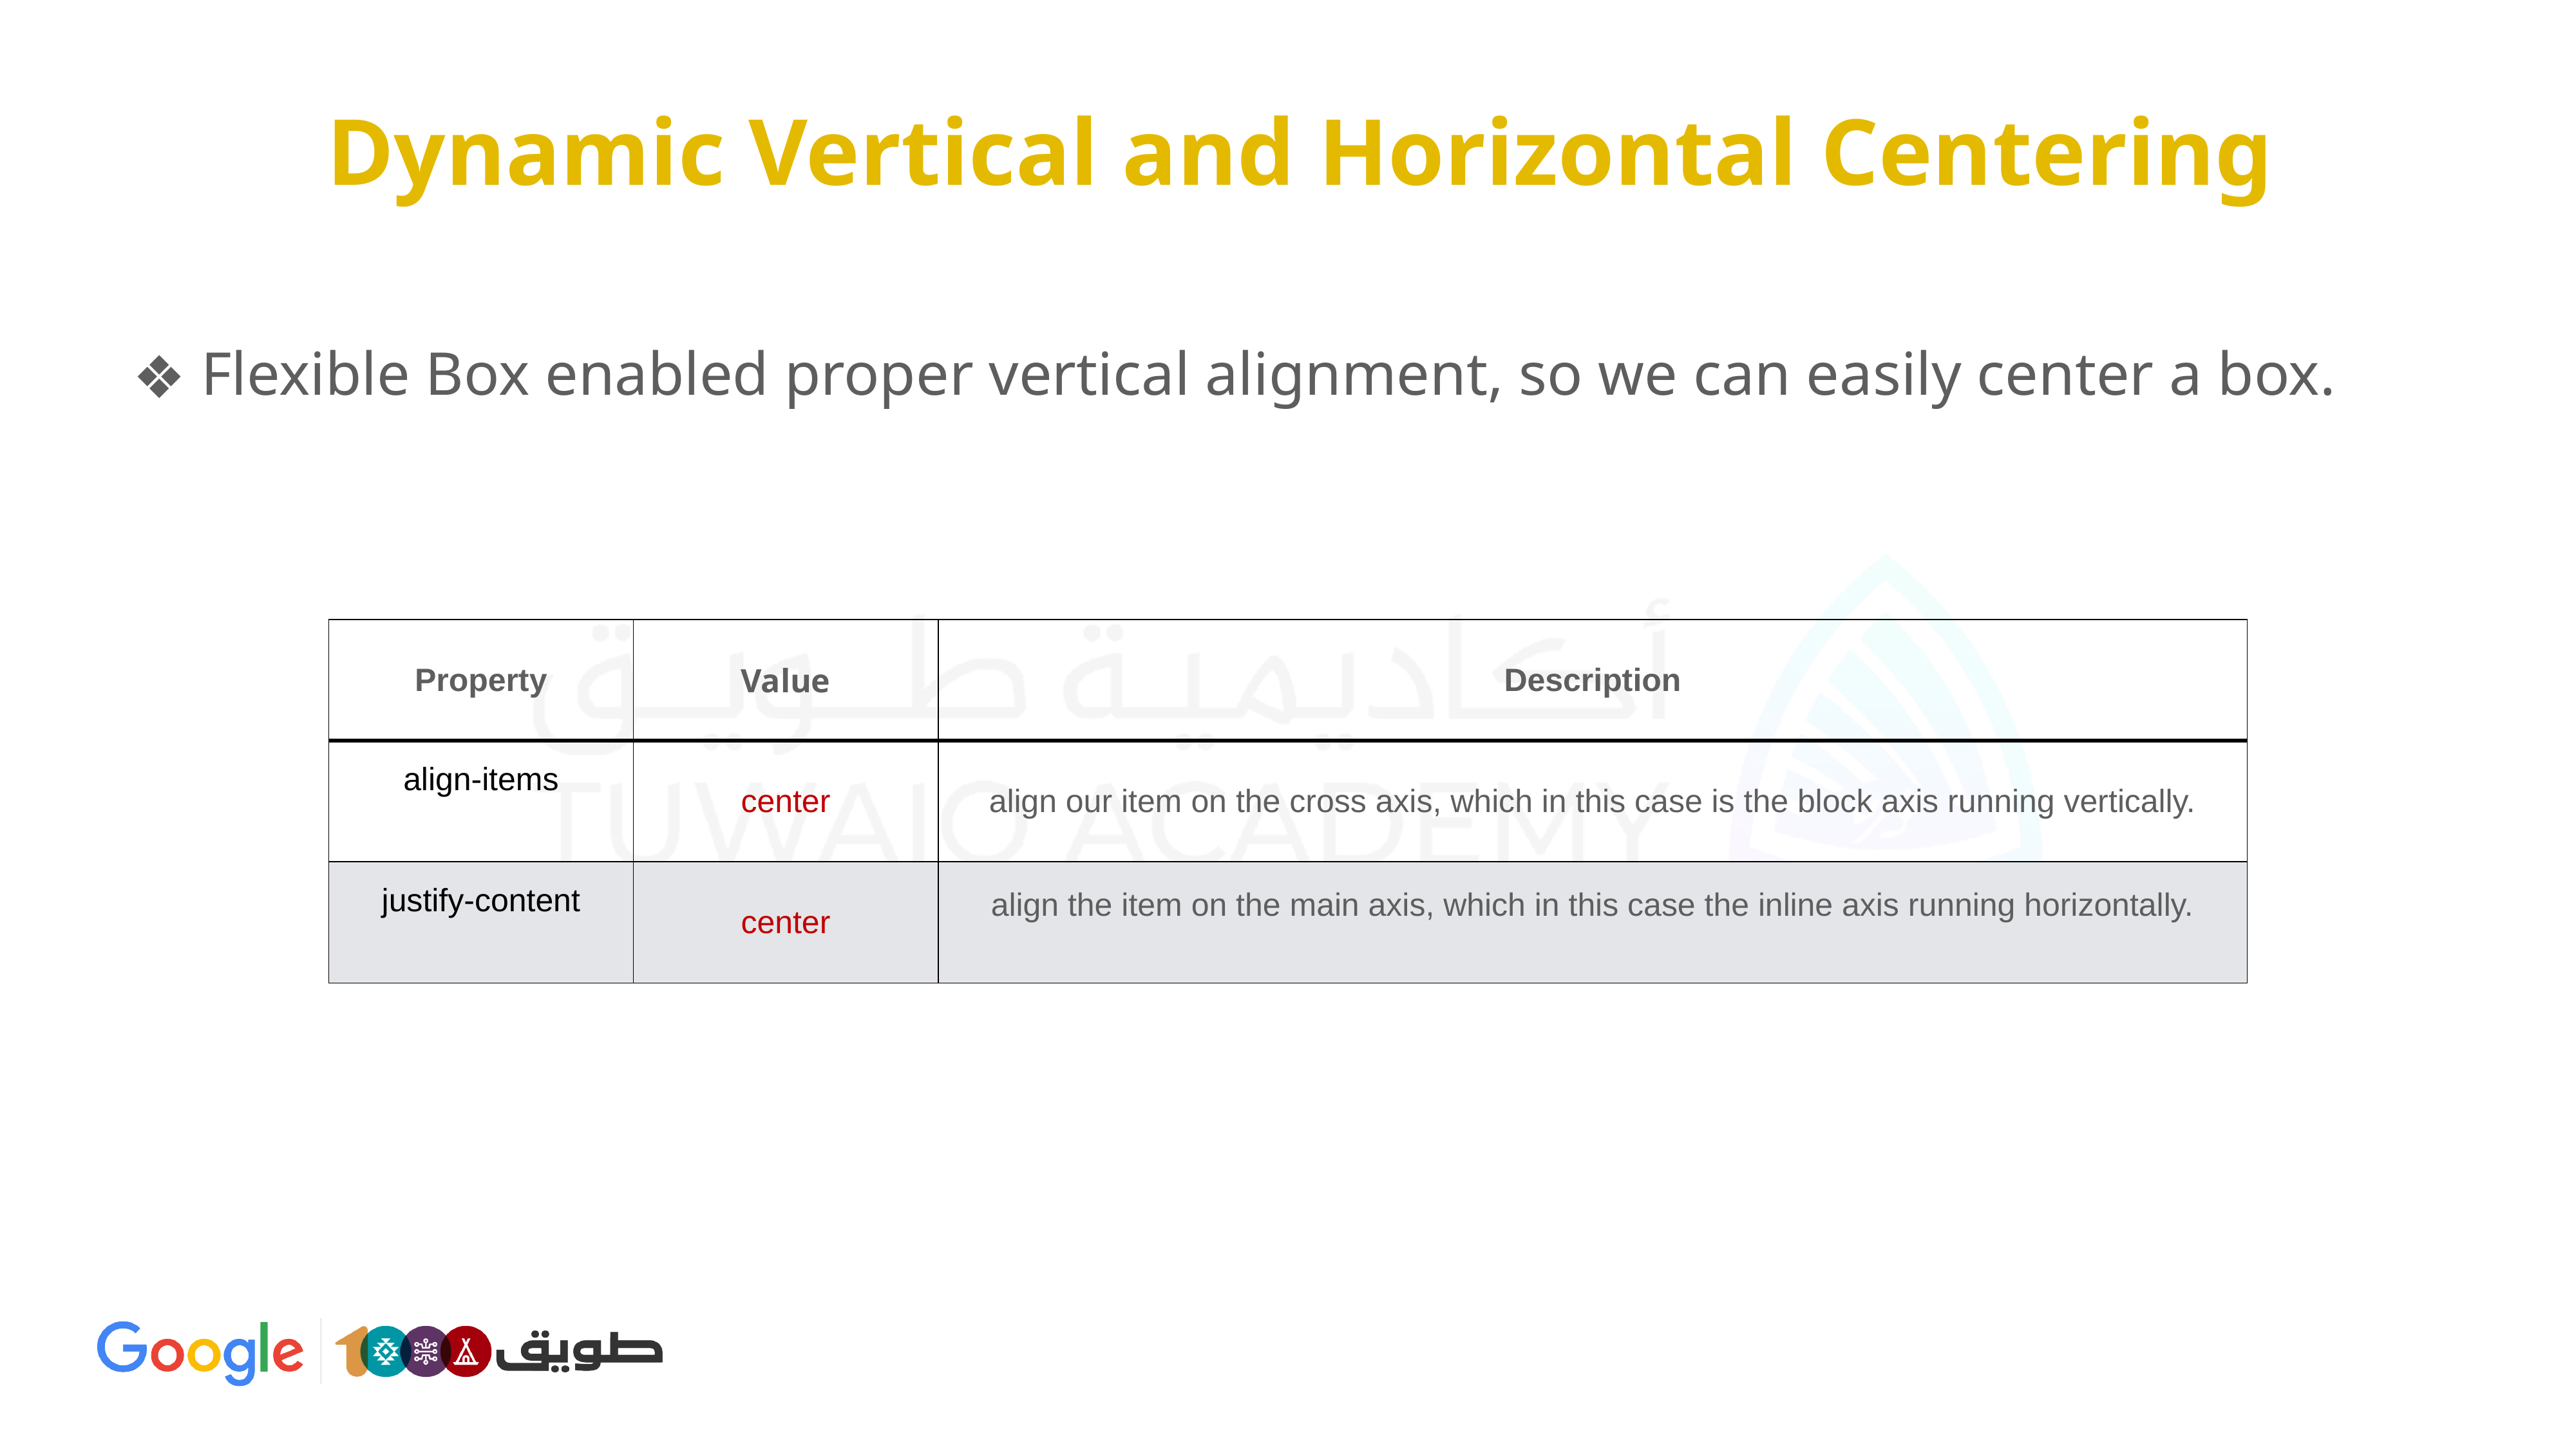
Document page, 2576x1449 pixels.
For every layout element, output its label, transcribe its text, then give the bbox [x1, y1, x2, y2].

table_cell align our item on the cross axis, which in this case is the block axis running vertically. [939, 743, 2247, 861]
table_header Property [329, 620, 633, 739]
table_cell center [634, 743, 938, 861]
table_cell align-items [329, 743, 633, 861]
table_cell justify-content [329, 862, 633, 983]
title Dynamic Vertical and Horizontal Centering [250, 109, 2326, 262]
list Flexible Box enabled proper vertical alignment, so we can easily center a box. [127, 295, 2405, 692]
table_cell center [634, 862, 938, 983]
table_cell align the item on the main axis, which in this case the inline axis running horizontally. [939, 862, 2247, 983]
table_header Value [634, 620, 938, 739]
table_header Description [939, 620, 2247, 739]
picture [53, 1159, 708, 1449]
